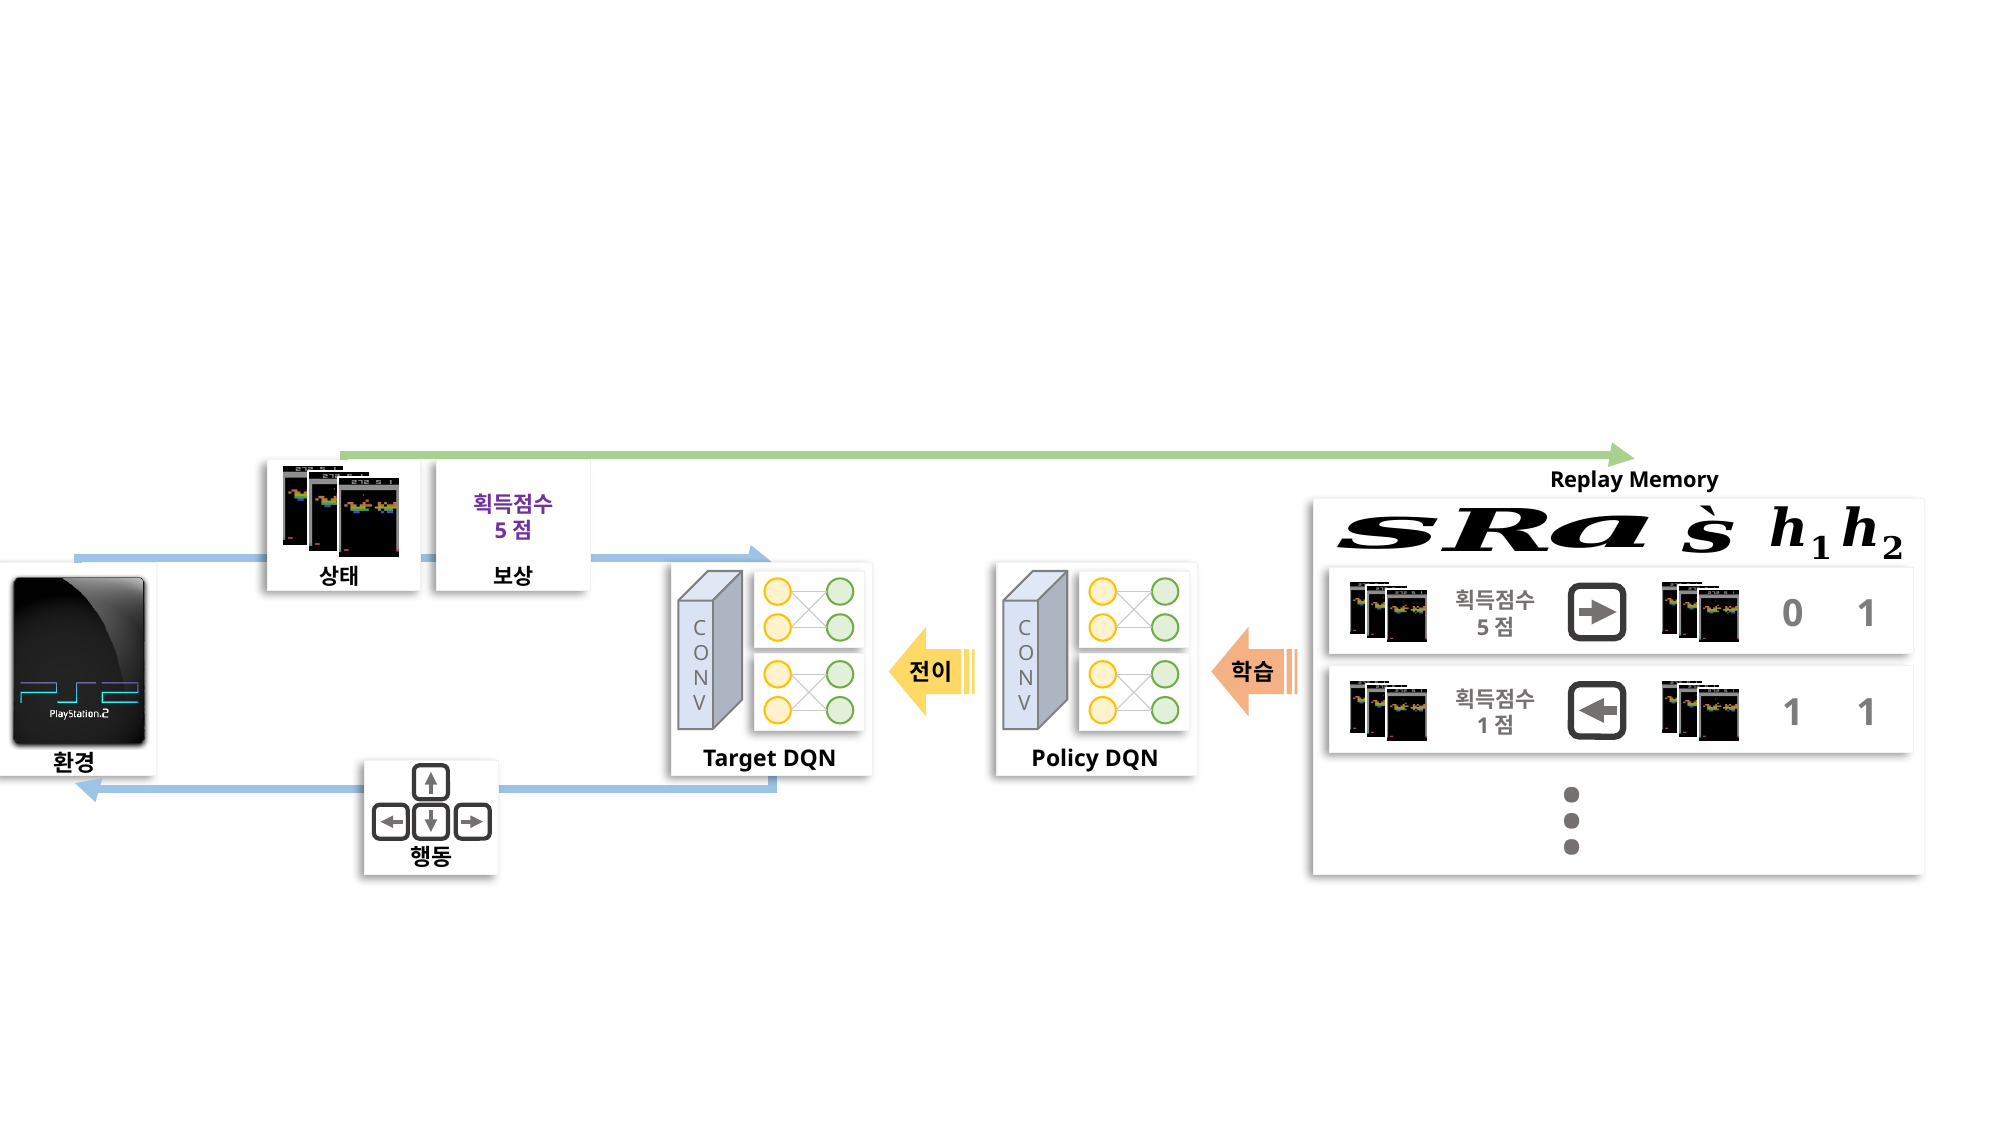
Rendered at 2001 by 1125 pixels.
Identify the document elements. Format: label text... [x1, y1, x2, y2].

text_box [419, 430, 425, 459]
text_box Policy DQN [993, 735, 1197, 778]
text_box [1186, 626, 1321, 717]
text_box 행동 [428, 835, 499, 878]
text_box C O N V [677, 569, 744, 731]
text_box [428, 759, 500, 876]
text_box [419, 598, 425, 765]
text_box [1329, 665, 1914, 753]
text_box Target DQN [668, 735, 872, 778]
text_box [364, 759, 419, 835]
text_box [419, 839, 428, 1125]
text_box [996, 561, 1199, 735]
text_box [864, 626, 999, 717]
text_box [1313, 498, 1926, 876]
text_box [267, 459, 591, 598]
text_box Replay Memory [1406, 458, 1863, 500]
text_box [1079, 570, 1190, 648]
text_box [754, 653, 865, 731]
text_box [671, 561, 874, 735]
text_box C O N V [1002, 569, 1069, 731]
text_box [0, 562, 168, 784]
text_box [865, 717, 874, 777]
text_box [373, 765, 425, 839]
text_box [1079, 653, 1190, 731]
text_box [1190, 717, 1199, 777]
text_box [754, 570, 865, 648]
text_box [428, 765, 490, 839]
text_box 행동 [364, 835, 419, 878]
text_box … [1479, 767, 1605, 875]
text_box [1329, 567, 1914, 654]
